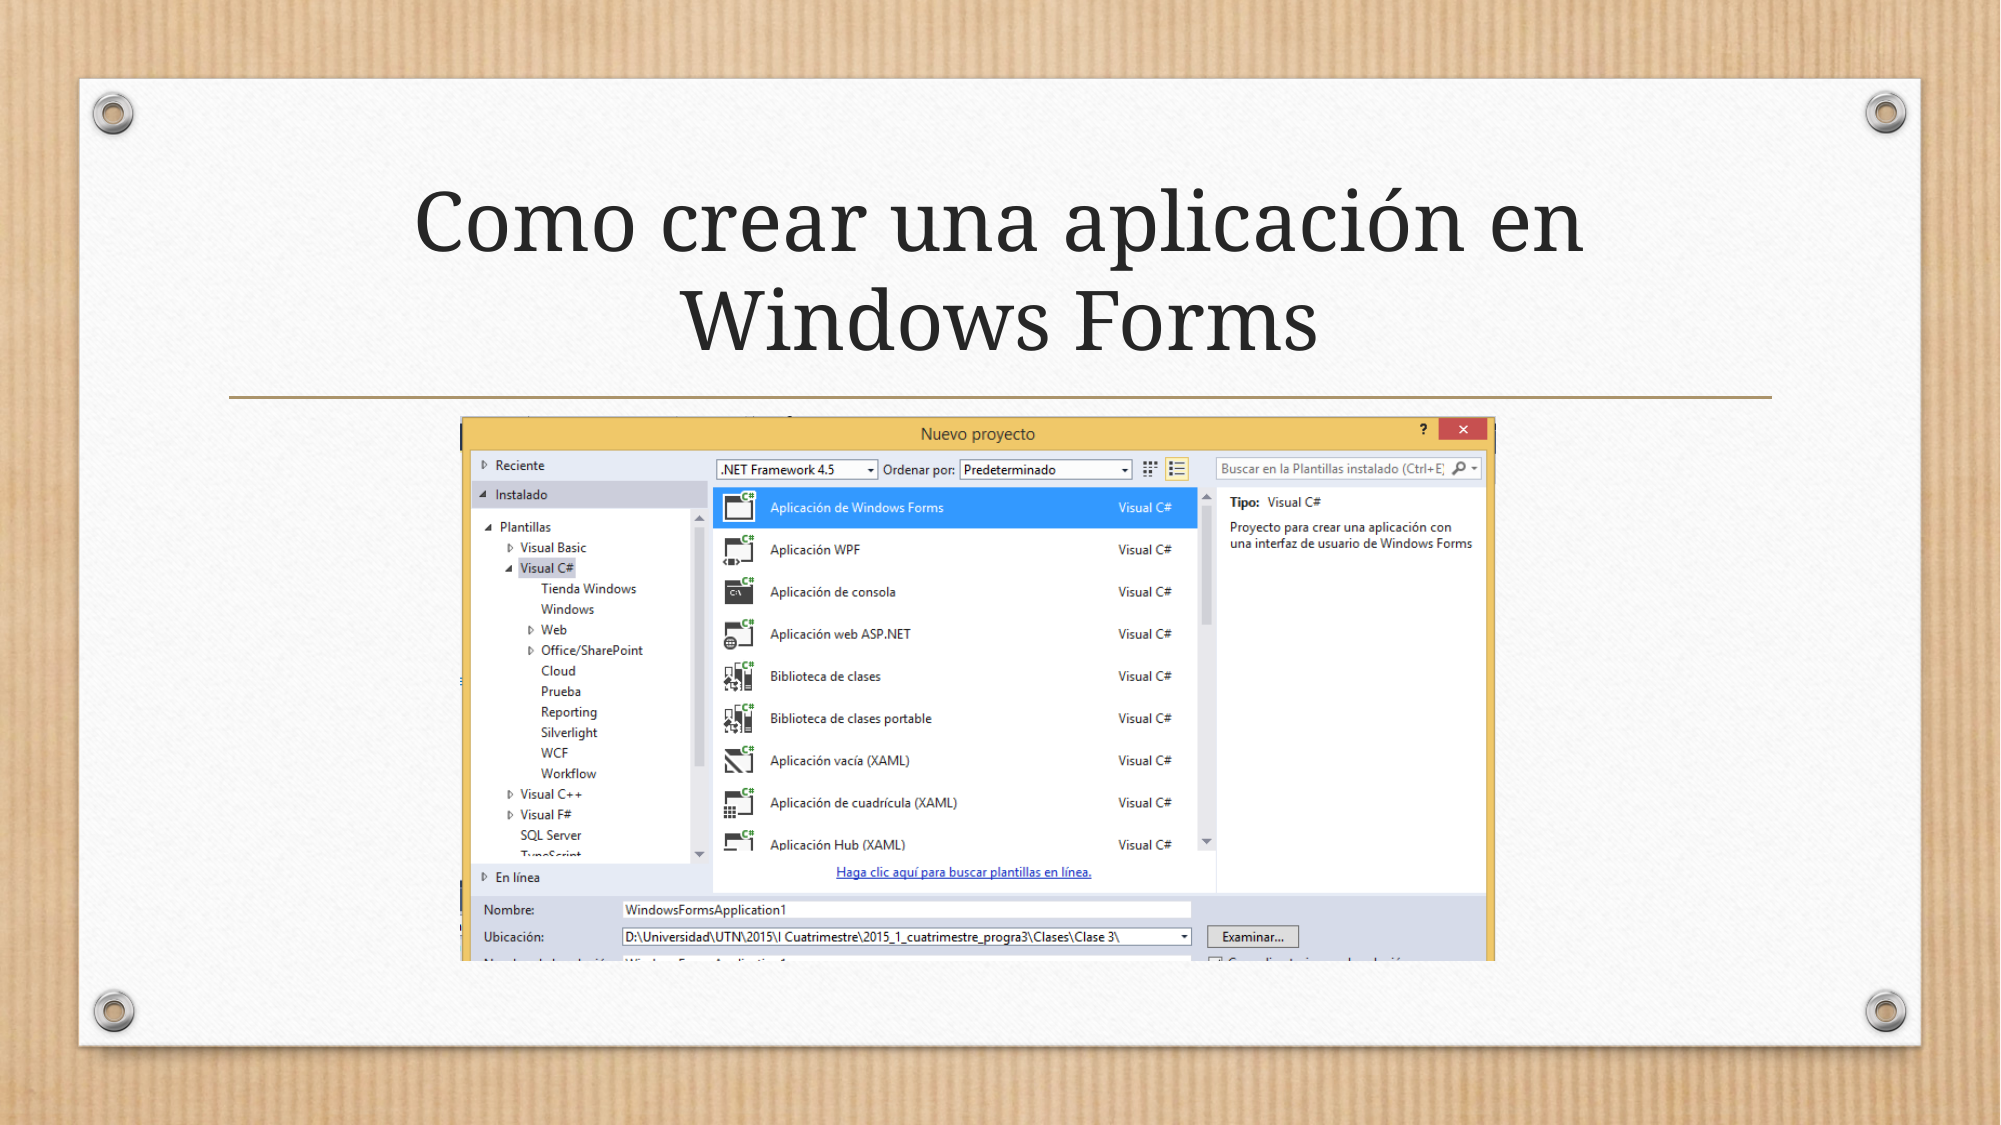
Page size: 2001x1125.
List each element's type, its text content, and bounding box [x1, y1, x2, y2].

picture [0, 0, 2001, 1125]
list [460, 416, 1496, 961]
title Como crear una aplicación en Windows Forms [212, 161, 1788, 375]
